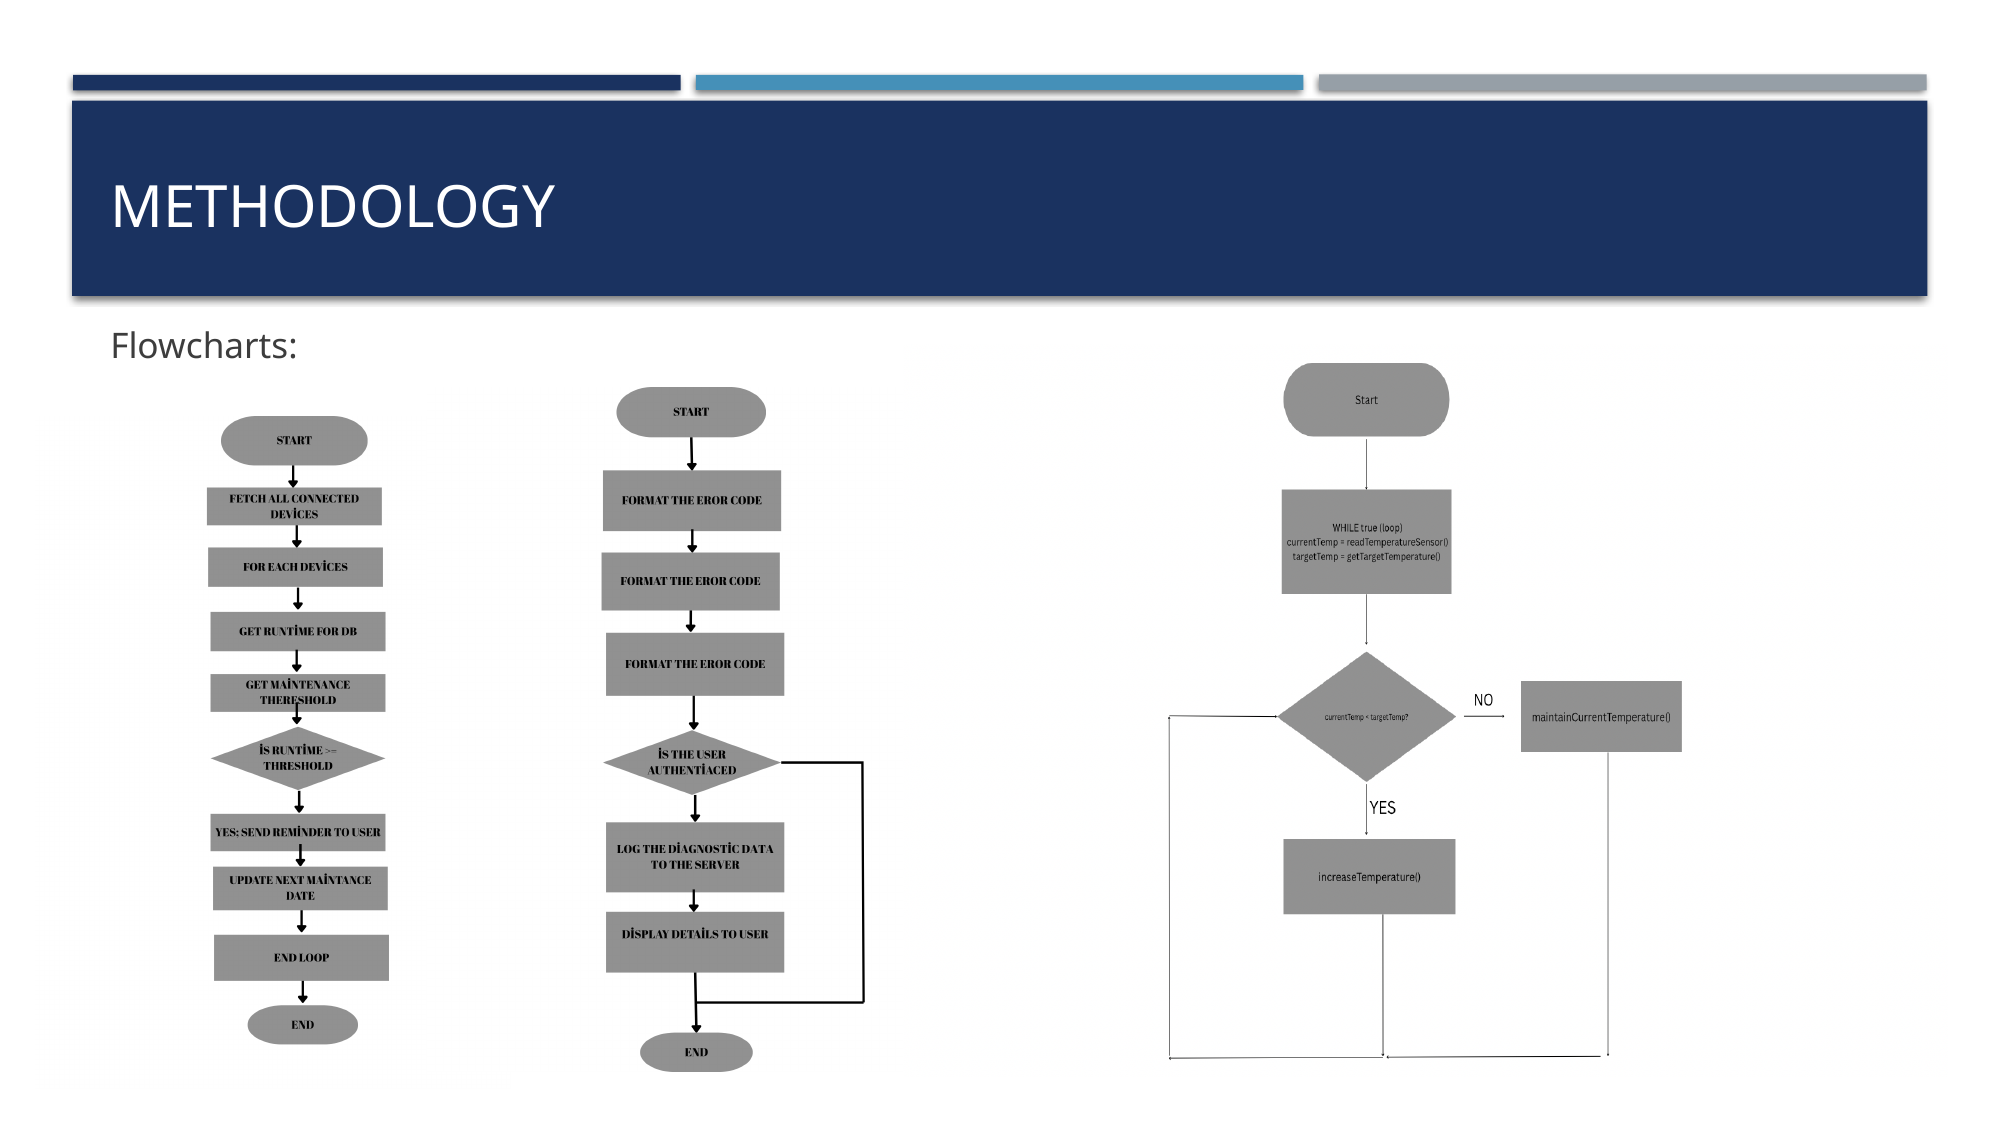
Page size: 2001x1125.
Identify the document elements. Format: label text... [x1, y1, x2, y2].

title Methodology [95, 80, 1905, 248]
picture [35, 343, 1949, 1089]
list Flowcharts: [95, 315, 357, 373]
